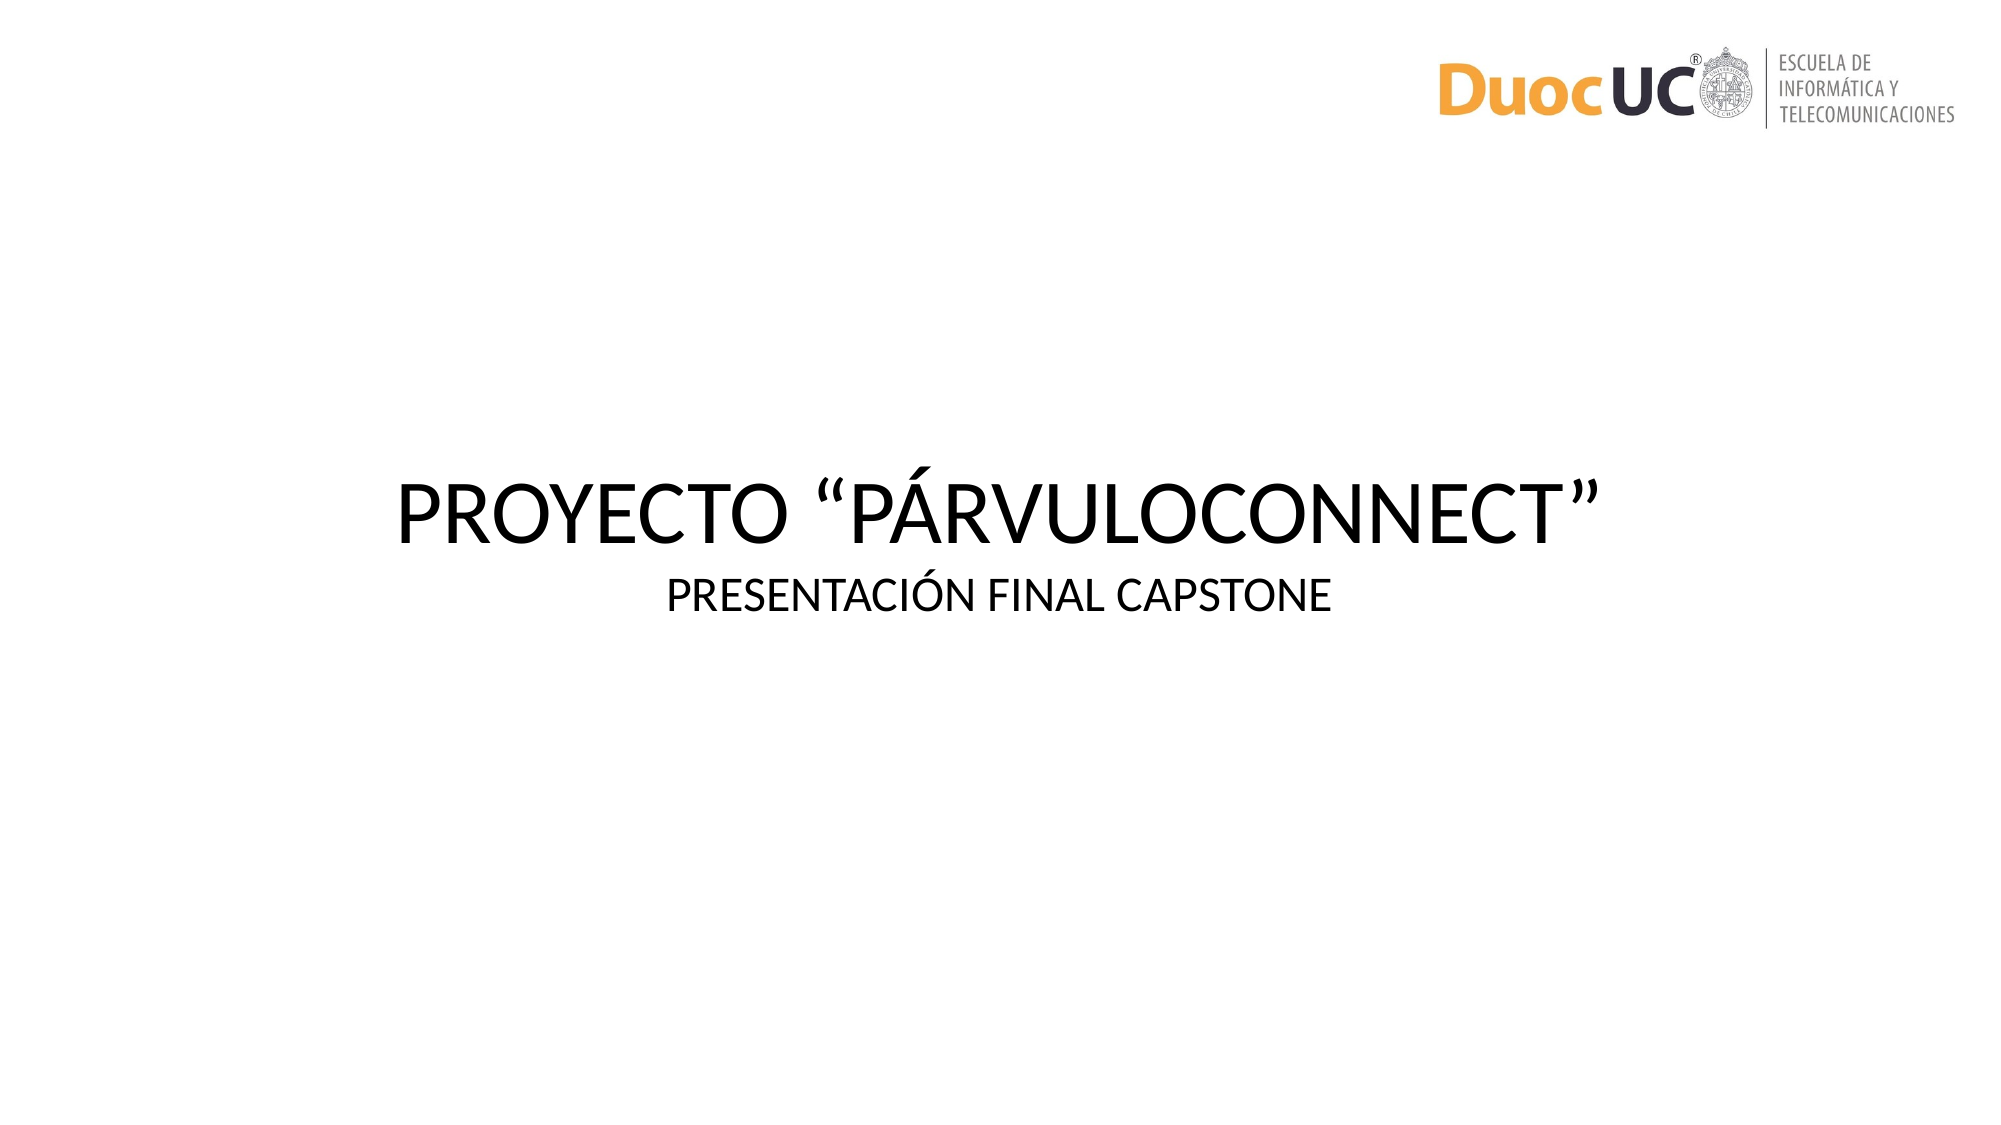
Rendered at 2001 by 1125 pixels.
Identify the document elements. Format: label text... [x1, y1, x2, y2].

picture [1438, 33, 1955, 163]
text_box PROYECTO “PÁRVULOCONNECT” PRESENTACIÓN FINAL CAPSTONE [0, 444, 2000, 630]
